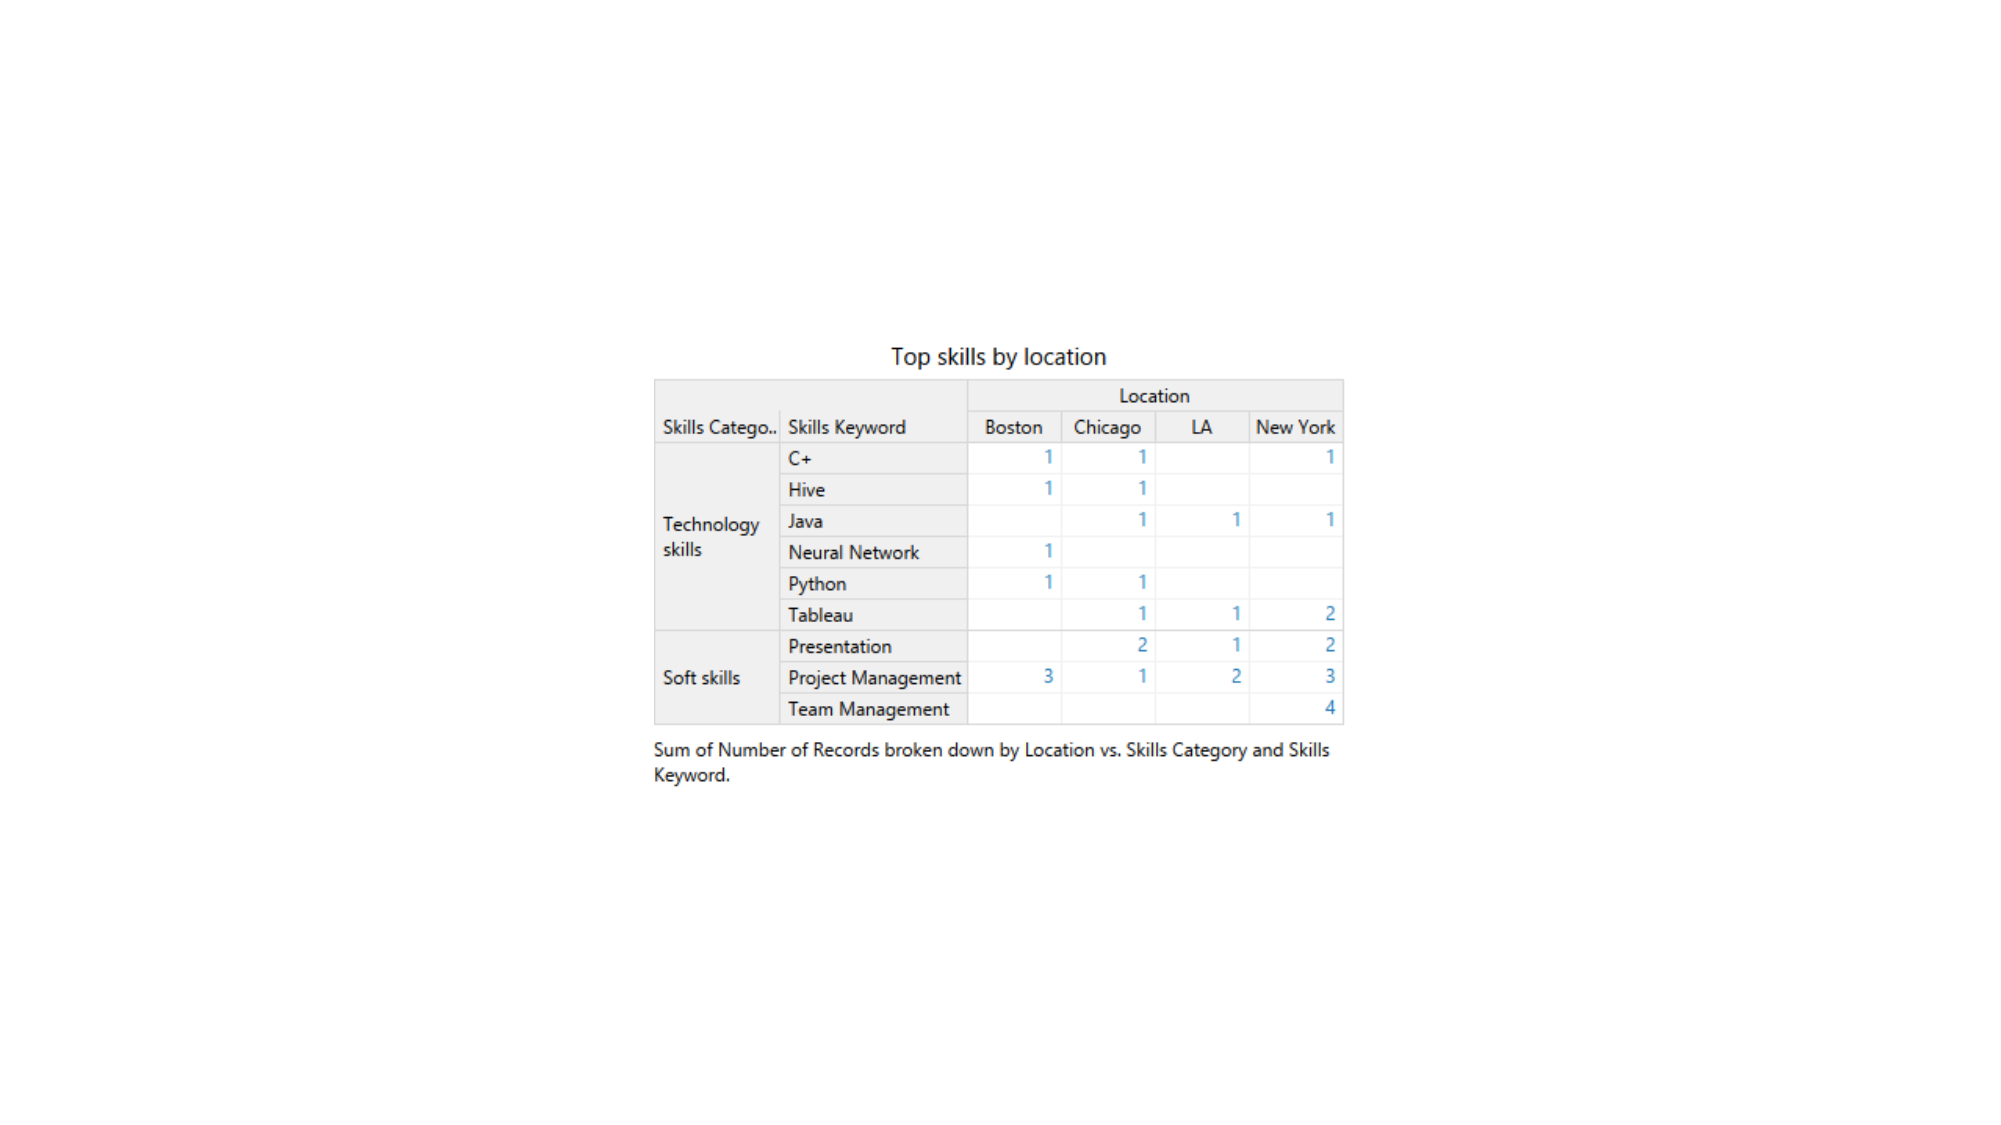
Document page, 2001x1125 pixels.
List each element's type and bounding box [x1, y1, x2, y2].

picture [654, 337, 1346, 788]
